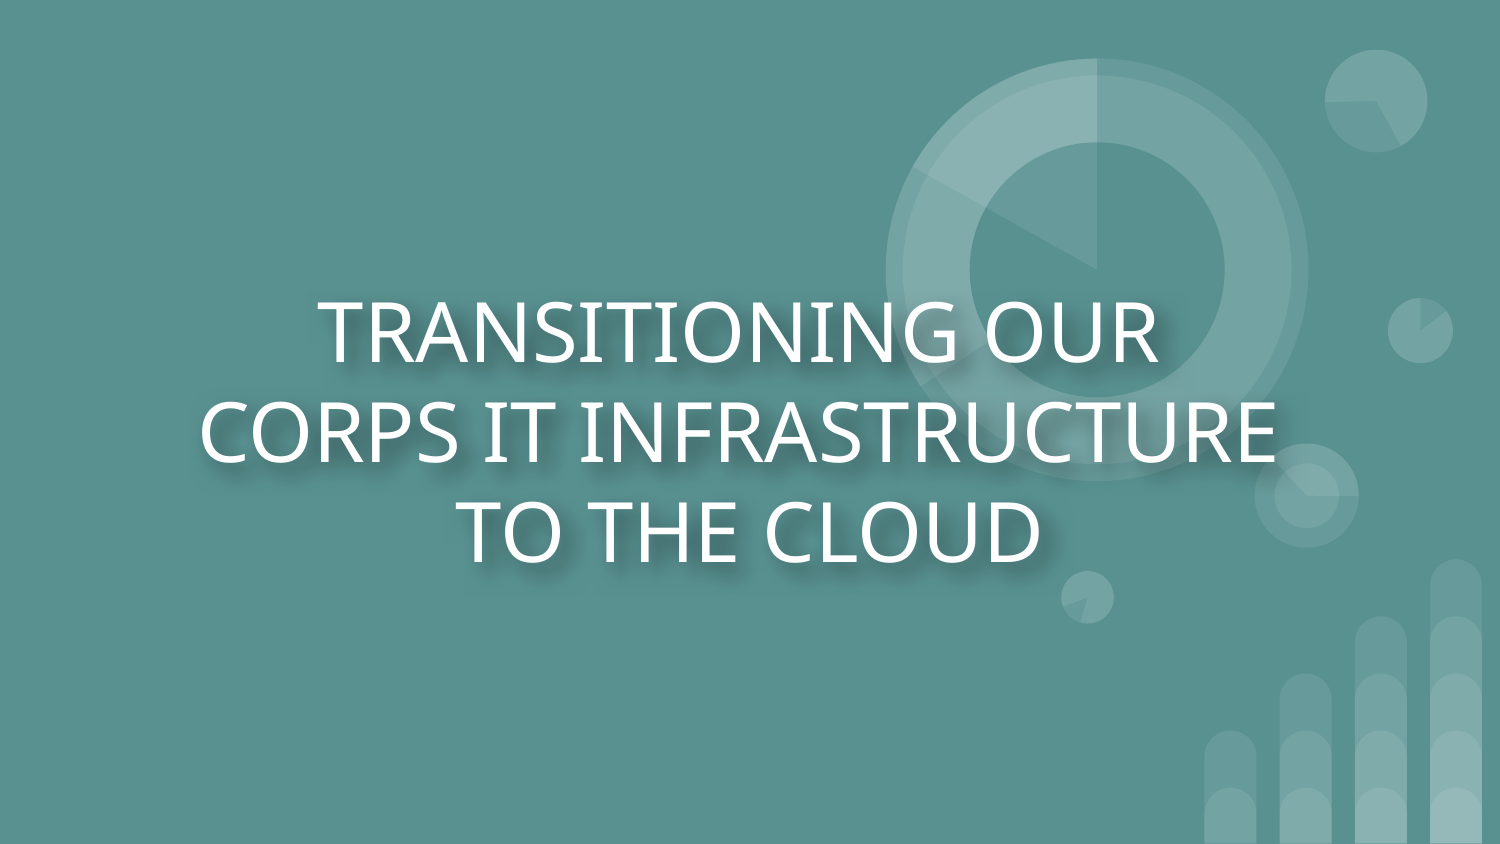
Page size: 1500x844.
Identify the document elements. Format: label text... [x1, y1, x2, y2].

text_box TRANSITIONING OUR CORPS IT INFRASTRUCTURE TO THE CLOUD [148, 263, 1352, 606]
